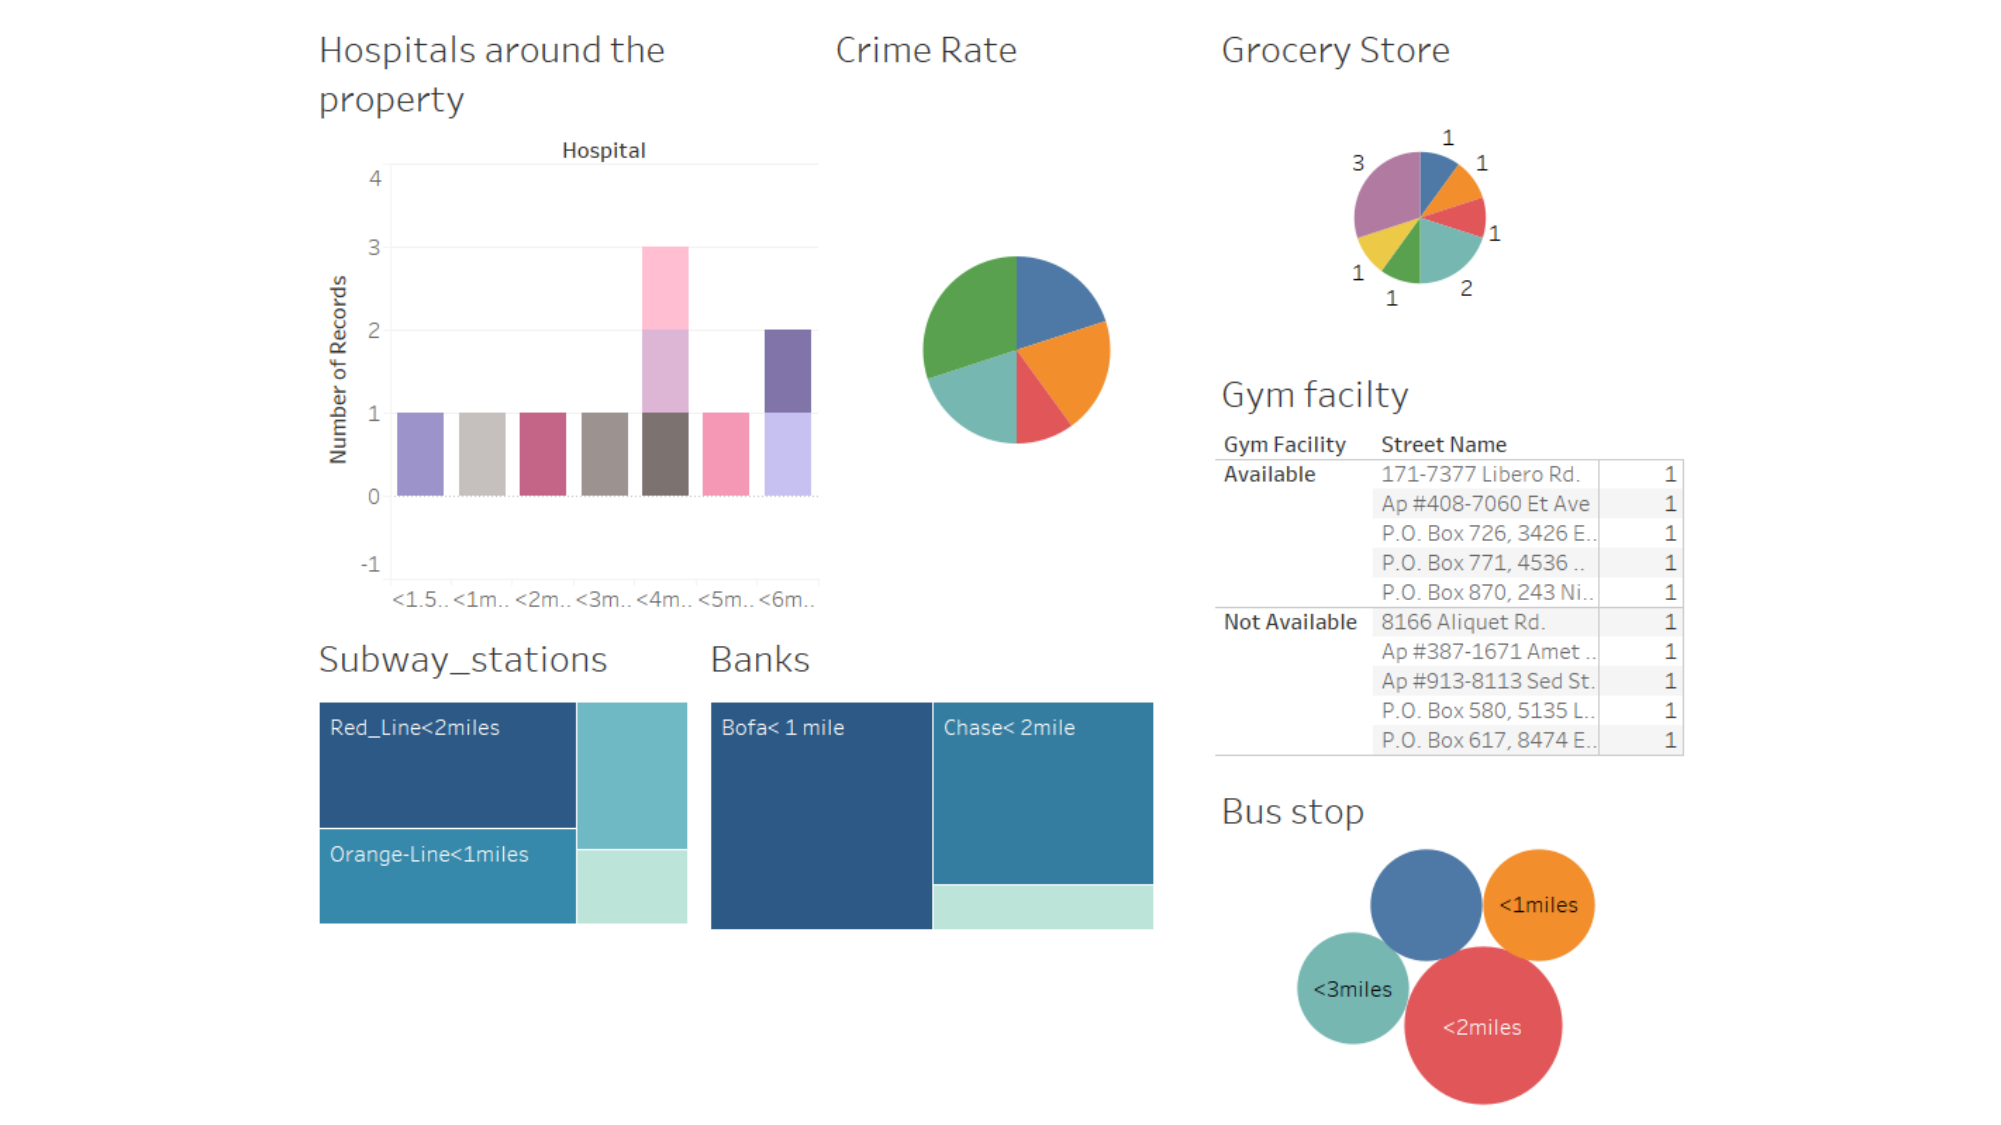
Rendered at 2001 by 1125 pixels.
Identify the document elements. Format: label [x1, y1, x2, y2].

picture [296, 0, 1704, 1125]
